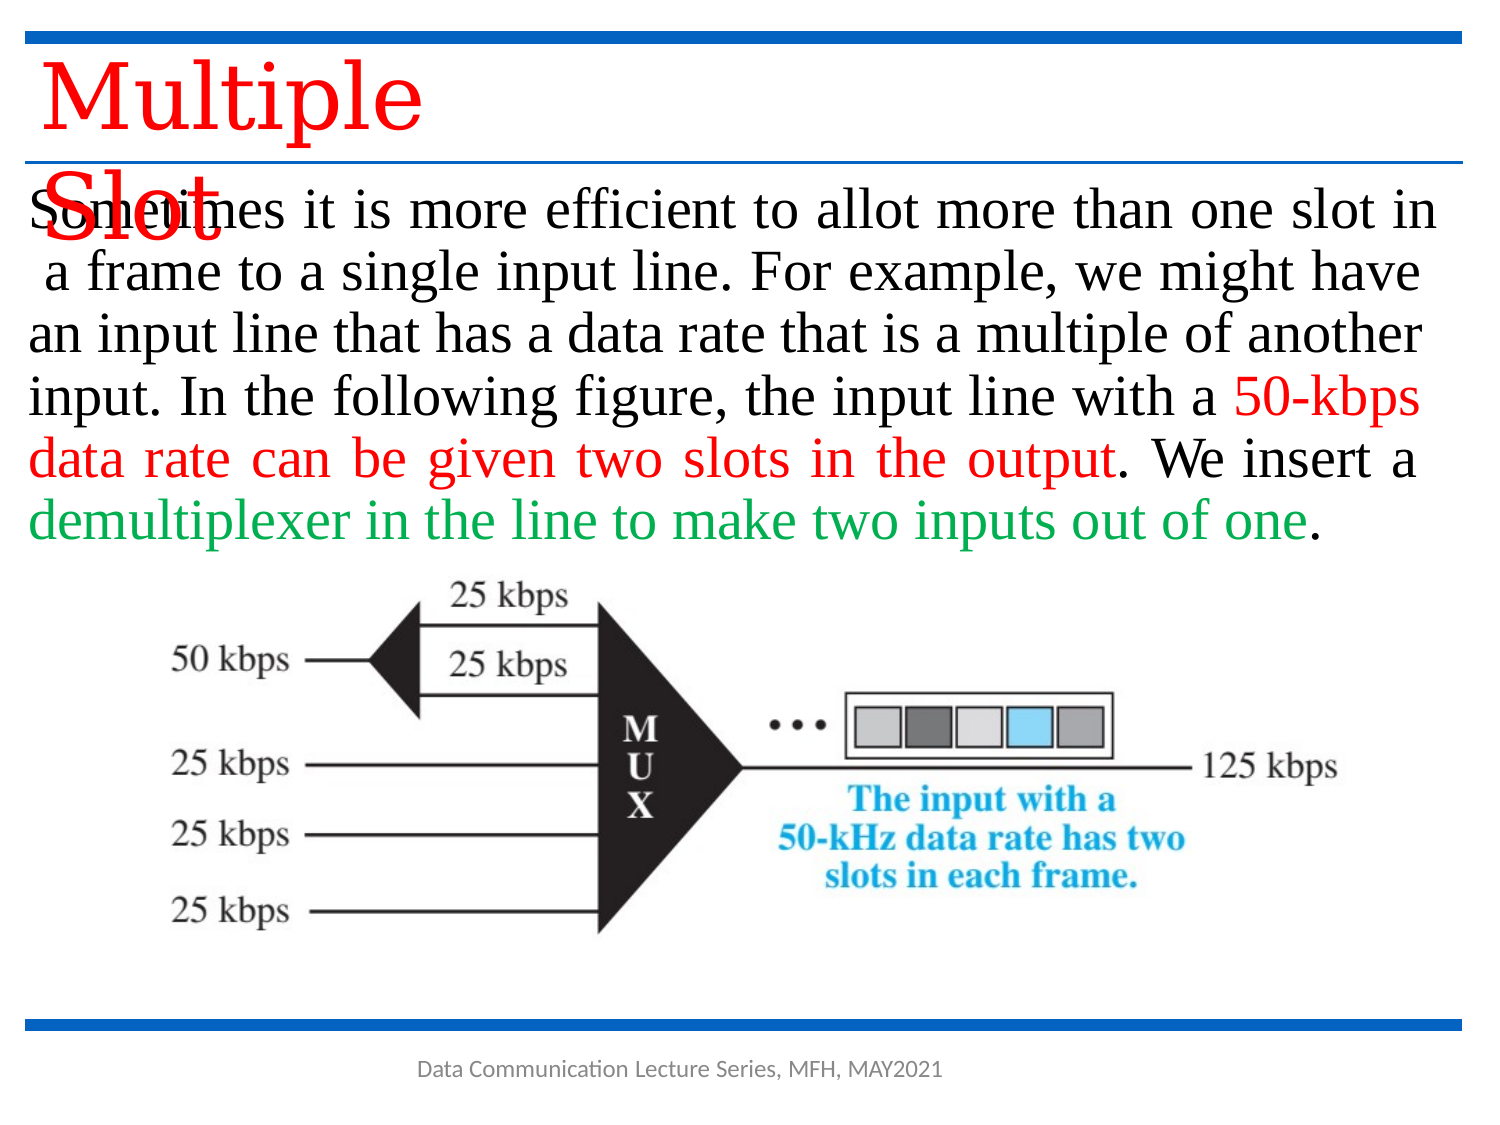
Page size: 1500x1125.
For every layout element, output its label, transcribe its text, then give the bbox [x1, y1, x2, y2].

text_box Data Communication Lecture Series, MFH, MAY2021 [414, 1056, 945, 1108]
title Multiple Slot [37, 36, 532, 159]
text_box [24, 160, 1463, 943]
